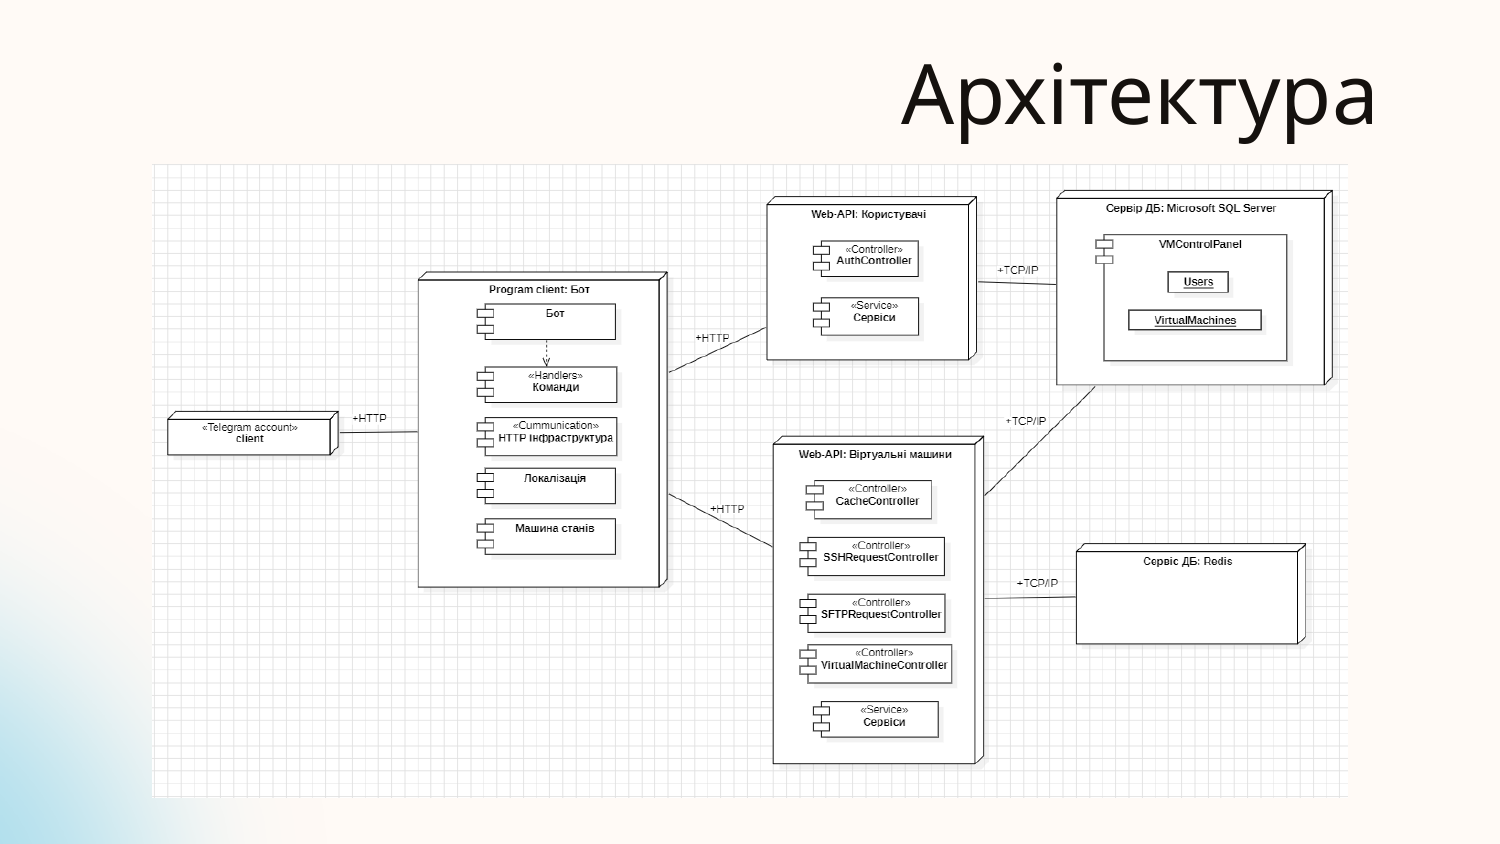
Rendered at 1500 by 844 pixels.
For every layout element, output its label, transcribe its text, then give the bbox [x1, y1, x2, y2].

picture [0, 104, 1348, 844]
title Архітектура [561, 66, 1395, 157]
